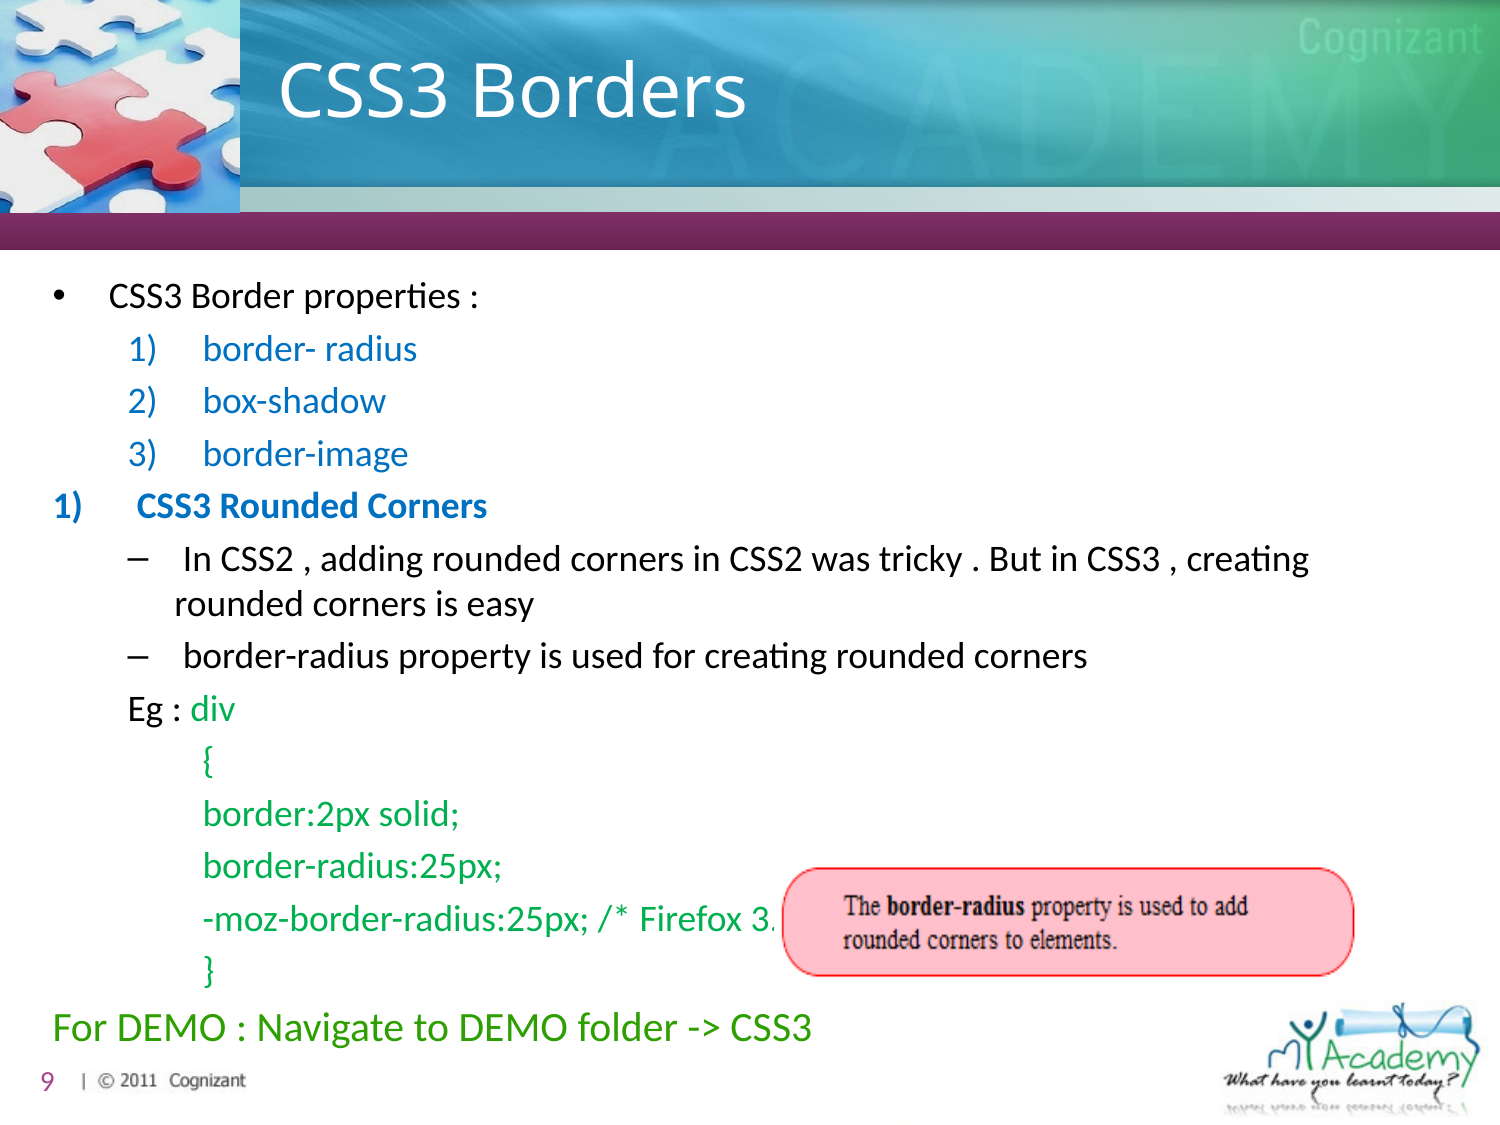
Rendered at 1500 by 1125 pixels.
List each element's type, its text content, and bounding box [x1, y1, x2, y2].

title CSS3 Borders [262, 0, 1500, 175]
slide_number 9 [24, 1054, 100, 1100]
list CSS3 Border properties : border- radius box-shadow border-image CSS3 Rounded Corners In CSS2 , adding rounded corners in CSS2 was tricky . But in CSS3 , creating rounded corners is easy border-radius property is used for creating rounded corners Eg : div { border:2px solid; border-radius:25px; -moz-border-radius:25px; /* Firefox 3.6 and earlier */ } For DEMO : Navigate to DEMO folder -> CSS3 [37, 263, 1463, 1076]
picture [0, 0, 1500, 213]
picture [0, 250, 1500, 1125]
